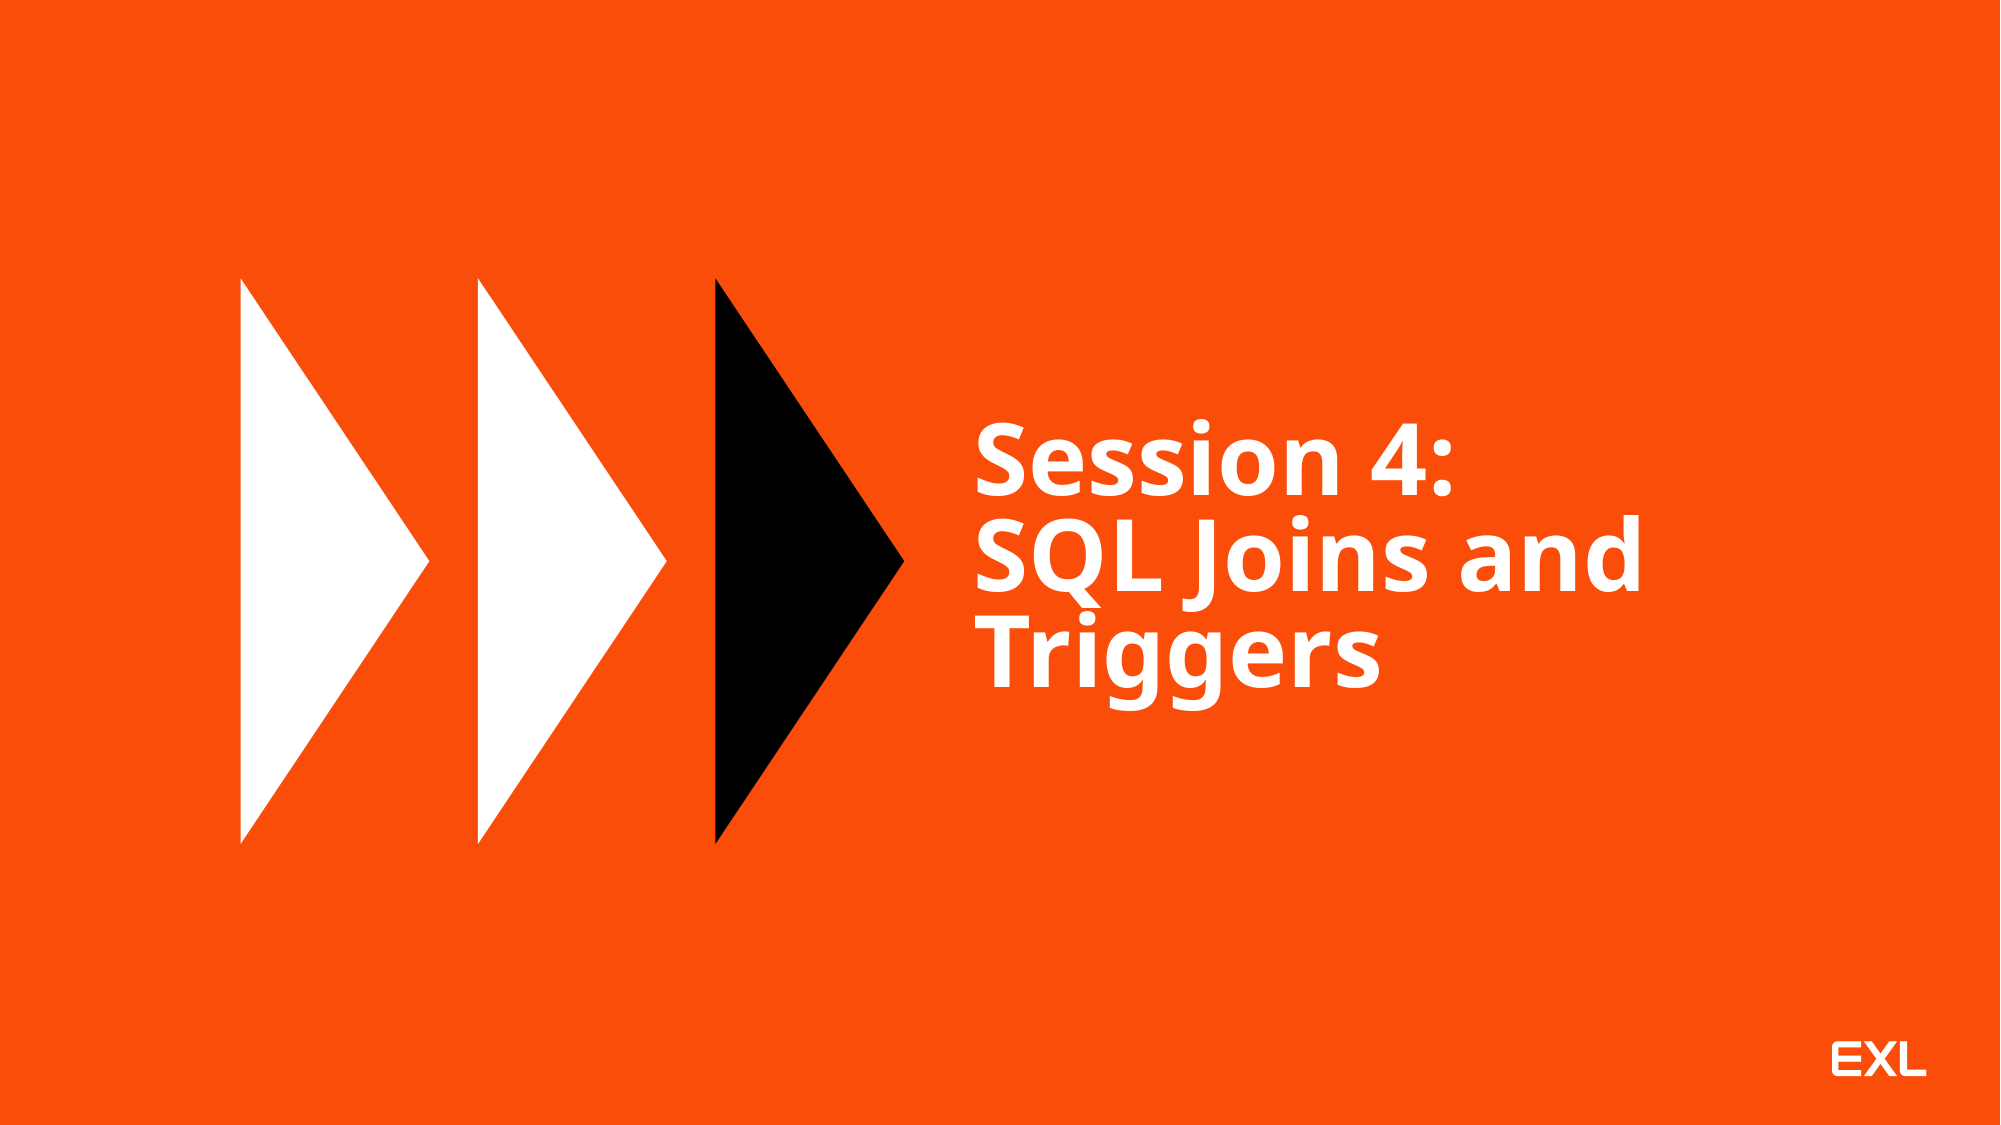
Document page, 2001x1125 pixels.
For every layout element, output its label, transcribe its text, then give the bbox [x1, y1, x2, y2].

title Session 4: SQL Joins and Triggers [973, 279, 1992, 846]
picture [1797, 1006, 1961, 1111]
